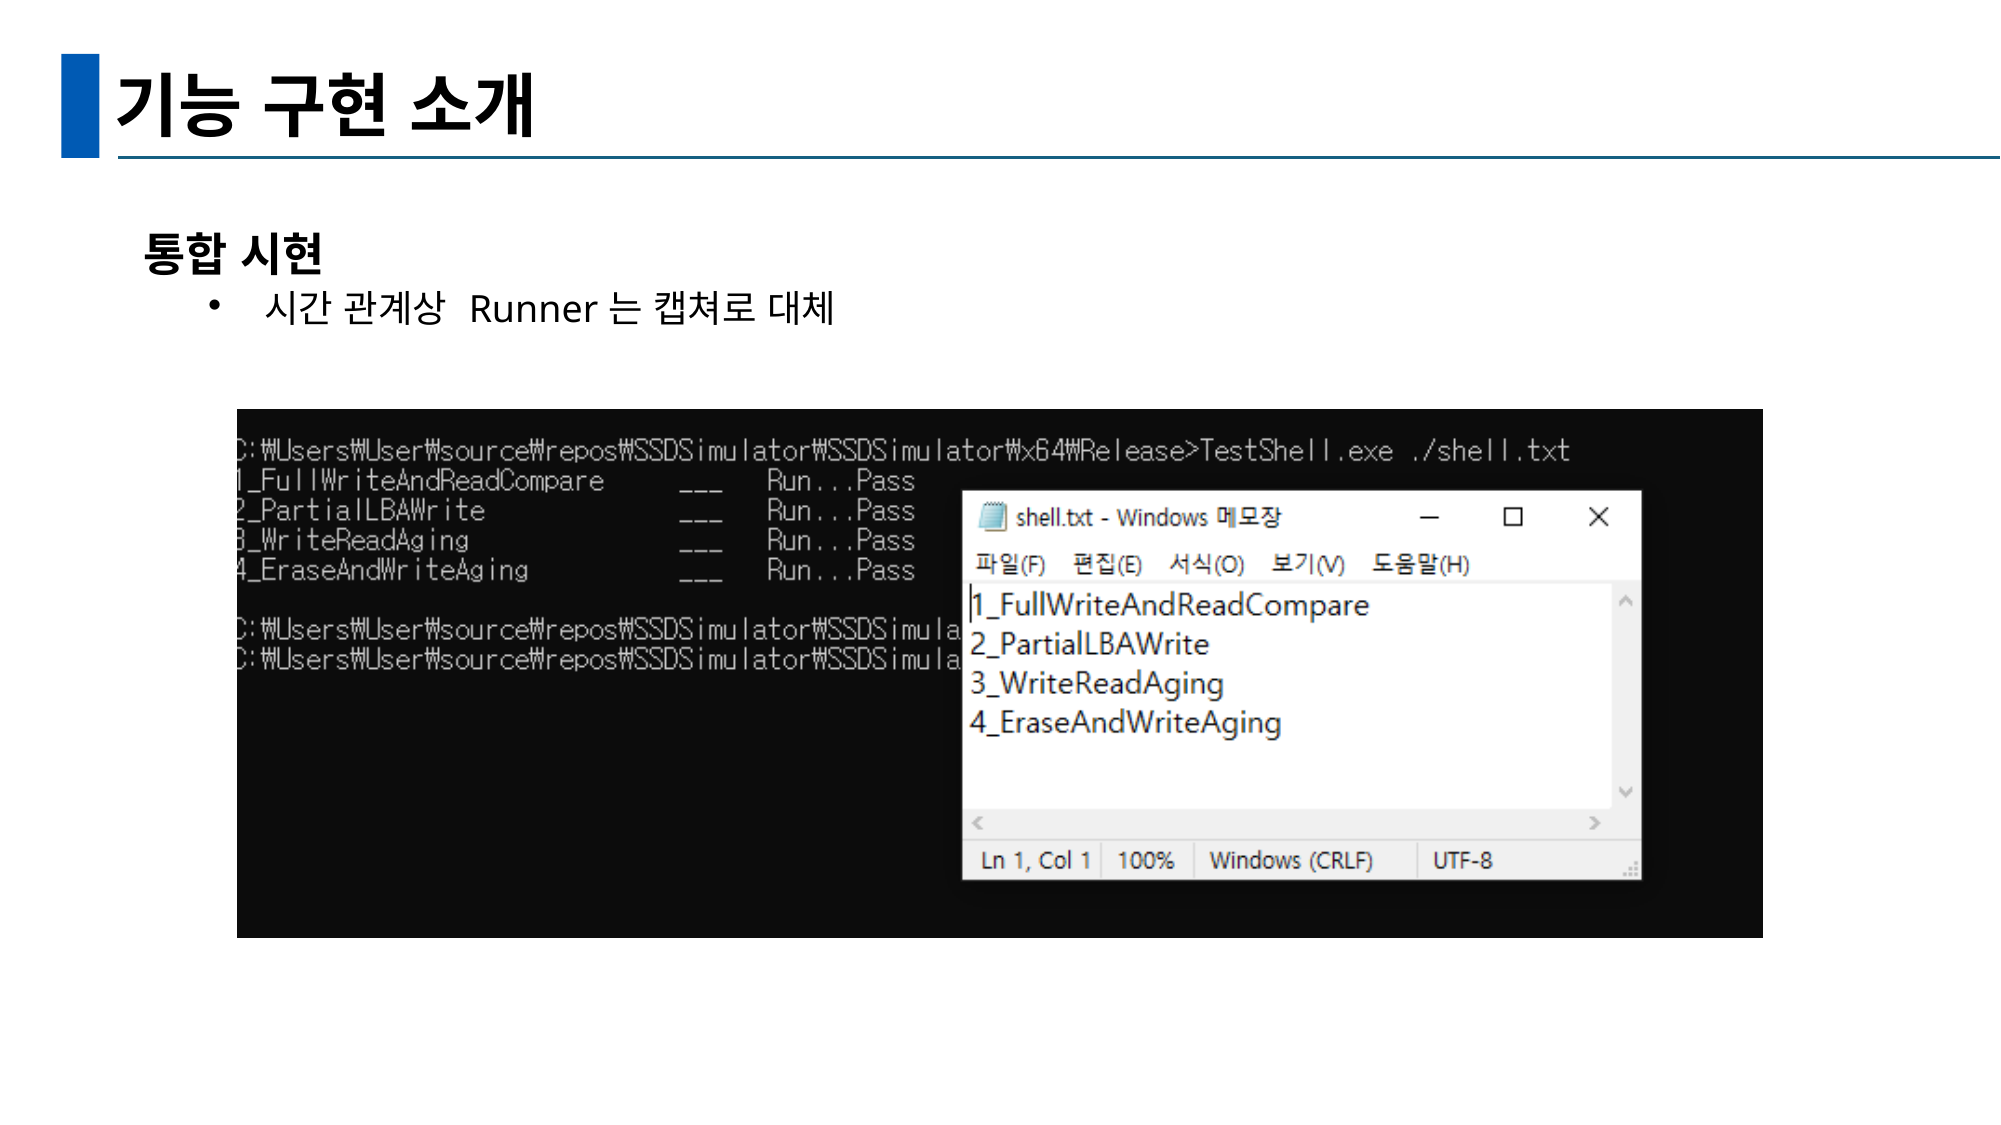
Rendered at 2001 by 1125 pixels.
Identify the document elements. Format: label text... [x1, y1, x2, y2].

title 기능 구현 소개 [99, 50, 1825, 158]
list [99, 215, 1825, 1025]
picture [237, 409, 1763, 939]
